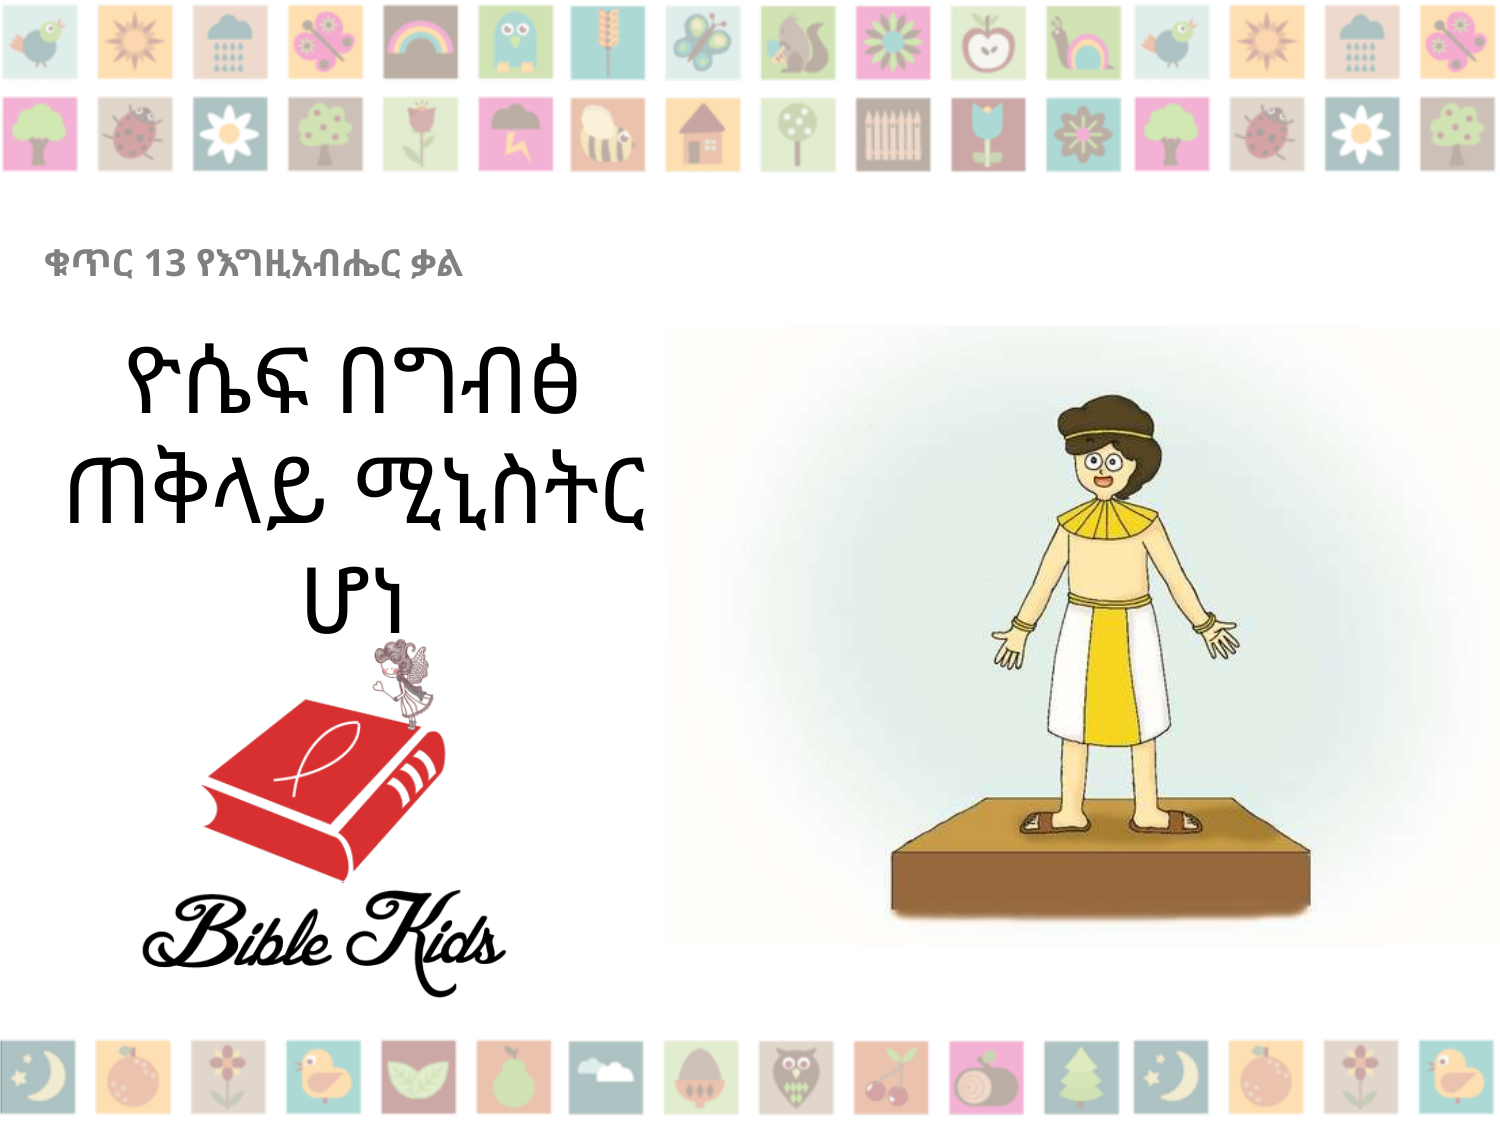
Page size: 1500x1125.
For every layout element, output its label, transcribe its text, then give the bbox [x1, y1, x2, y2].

picture [117, 600, 544, 1027]
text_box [0, 3, 1500, 181]
picture [666, 325, 1500, 948]
text_box ቁጥር 13 የእግዚአብሔር ቃል [29, 231, 543, 292]
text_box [0, 1028, 1500, 1118]
text_box ዮሴፍ በግብፅ ጠቅላይ ሚኒስትር ሆነ [29, 314, 680, 659]
